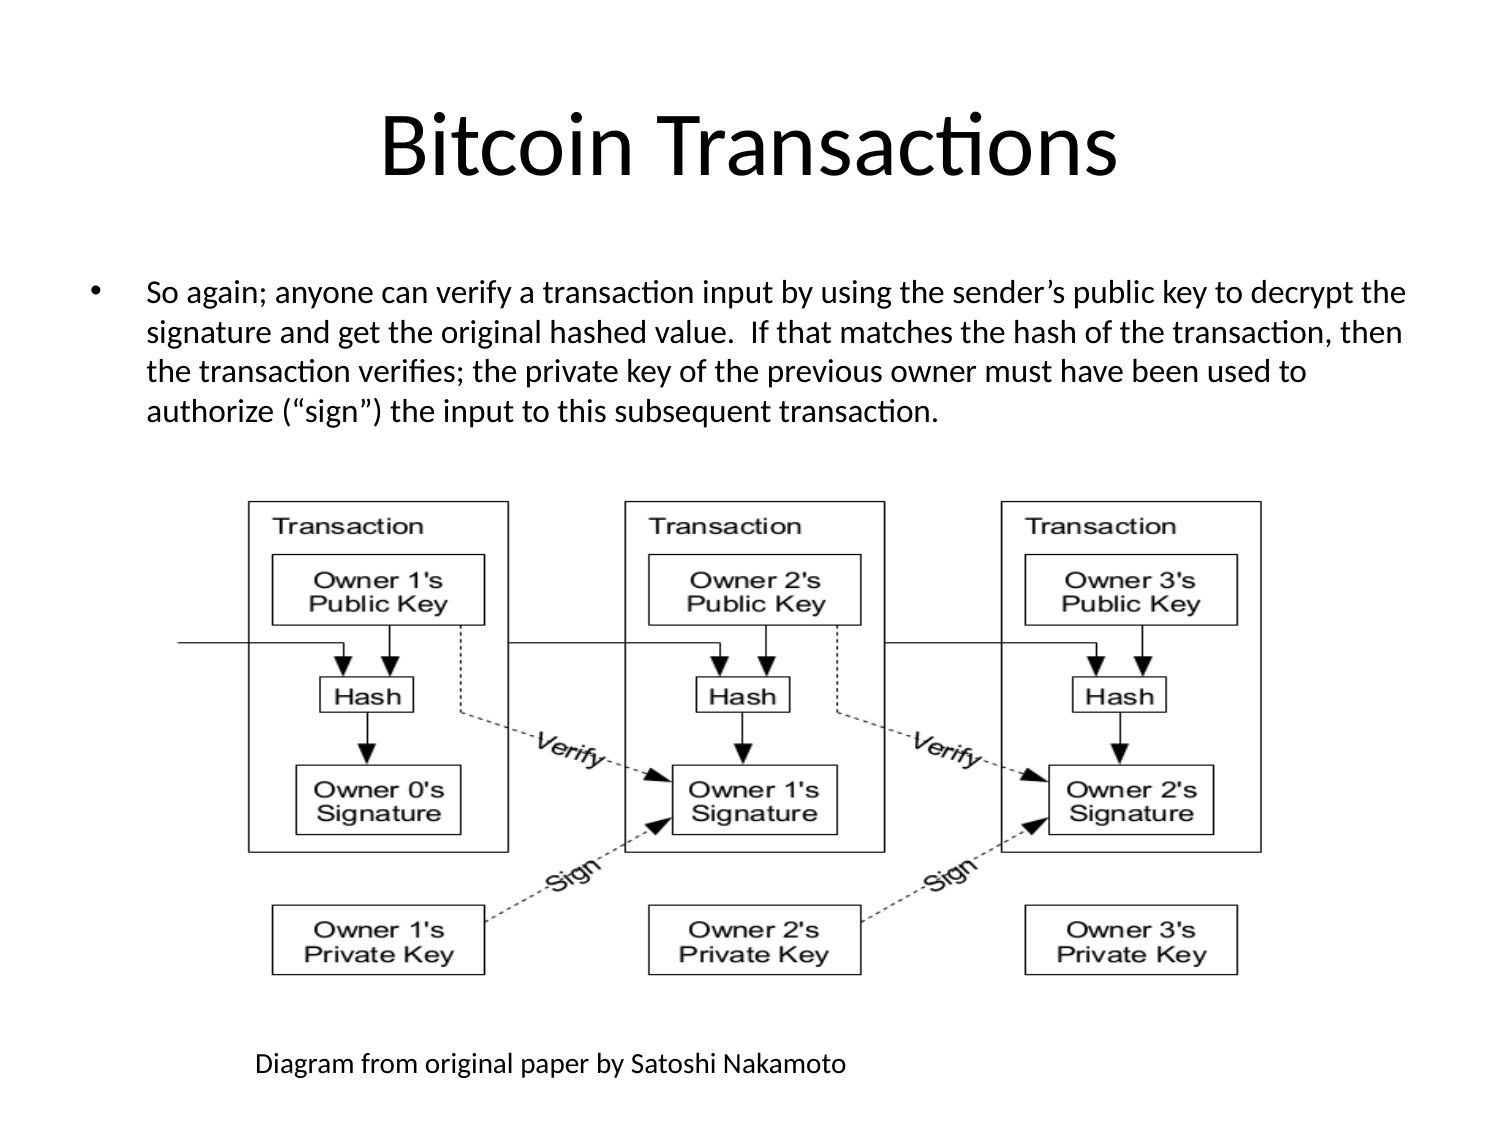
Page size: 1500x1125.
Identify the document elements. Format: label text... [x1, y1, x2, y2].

picture [124, 474, 1338, 1001]
list So again; anyone can verify a transaction input by using the sender’s public key to decrypt the signature and get the original hashed value. If that matches the hash of the transaction, then the transaction verifies; the private key of the previous owner must have been used to authorize (“sign”) the input to this subsequent transaction. [75, 262, 1425, 1005]
title Bitcoin Transactions [75, 45, 1425, 233]
text_box Diagram from original paper by Satoshi Nakamoto [240, 1037, 862, 1088]
